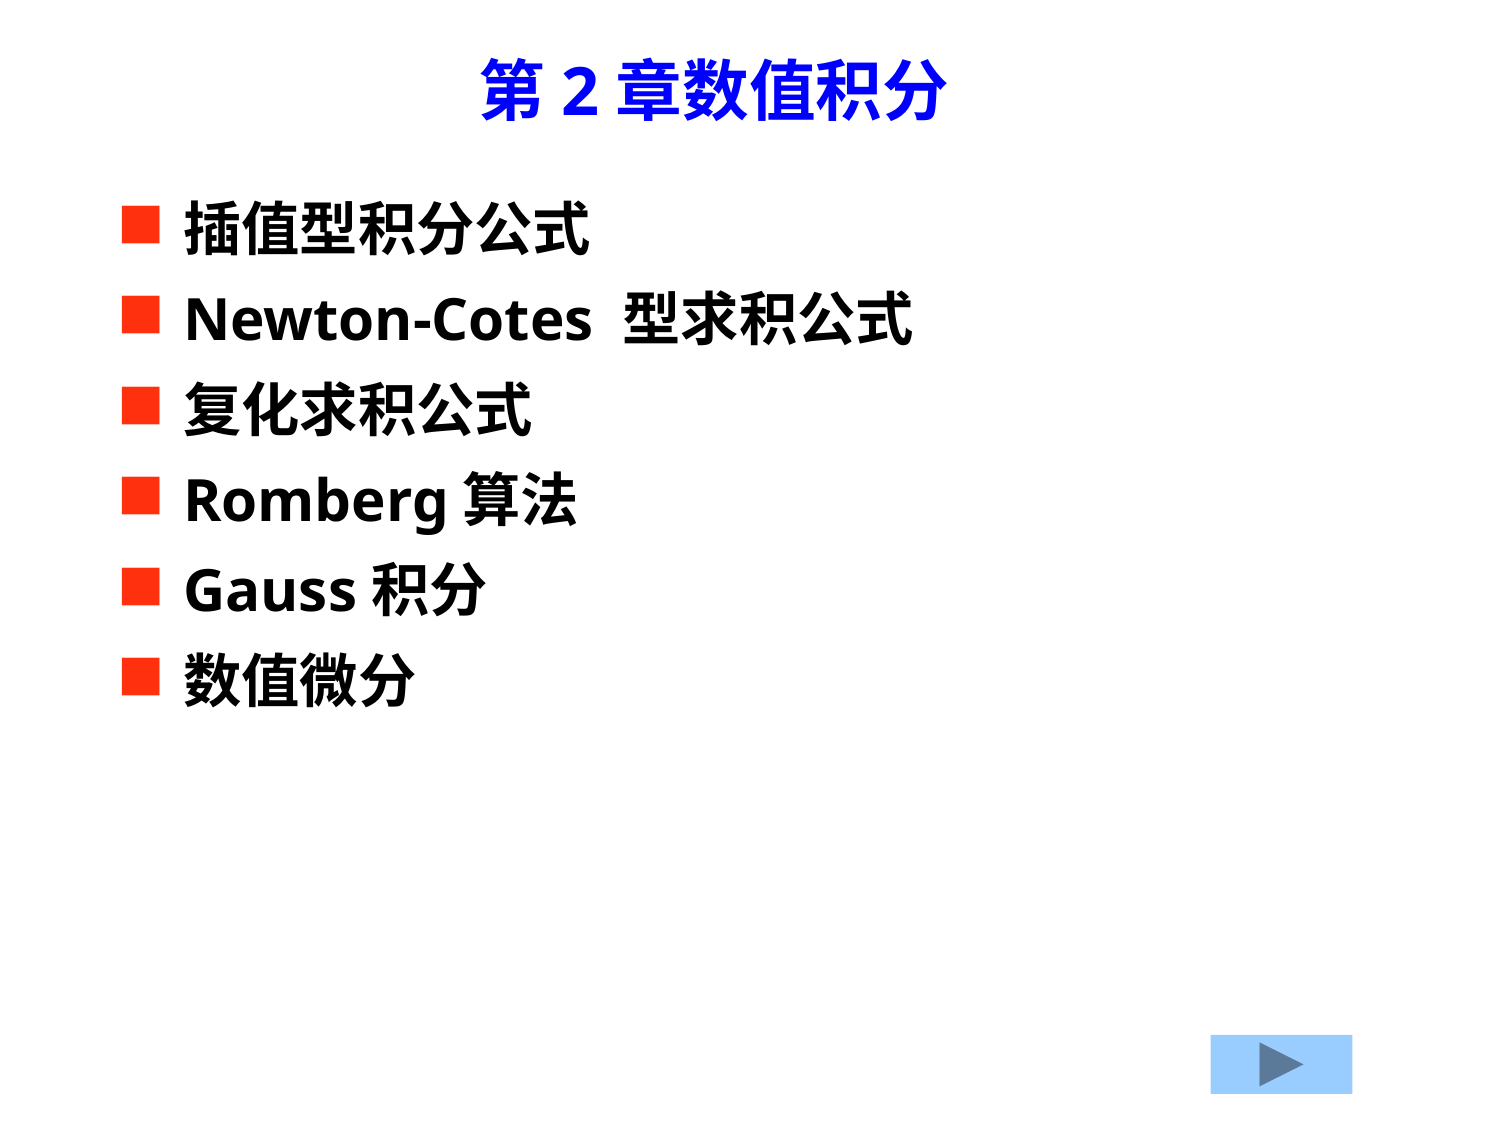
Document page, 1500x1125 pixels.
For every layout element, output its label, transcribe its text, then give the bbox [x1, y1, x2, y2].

text_box [1210, 1034, 1353, 1094]
title 第2章数值积分 [217, 22, 1211, 156]
list 插值型积分公式 Newton-Cotes 型求积公式 复化求积公式 Romberg算法 Gauss积分 数值微分 [111, 183, 1094, 850]
